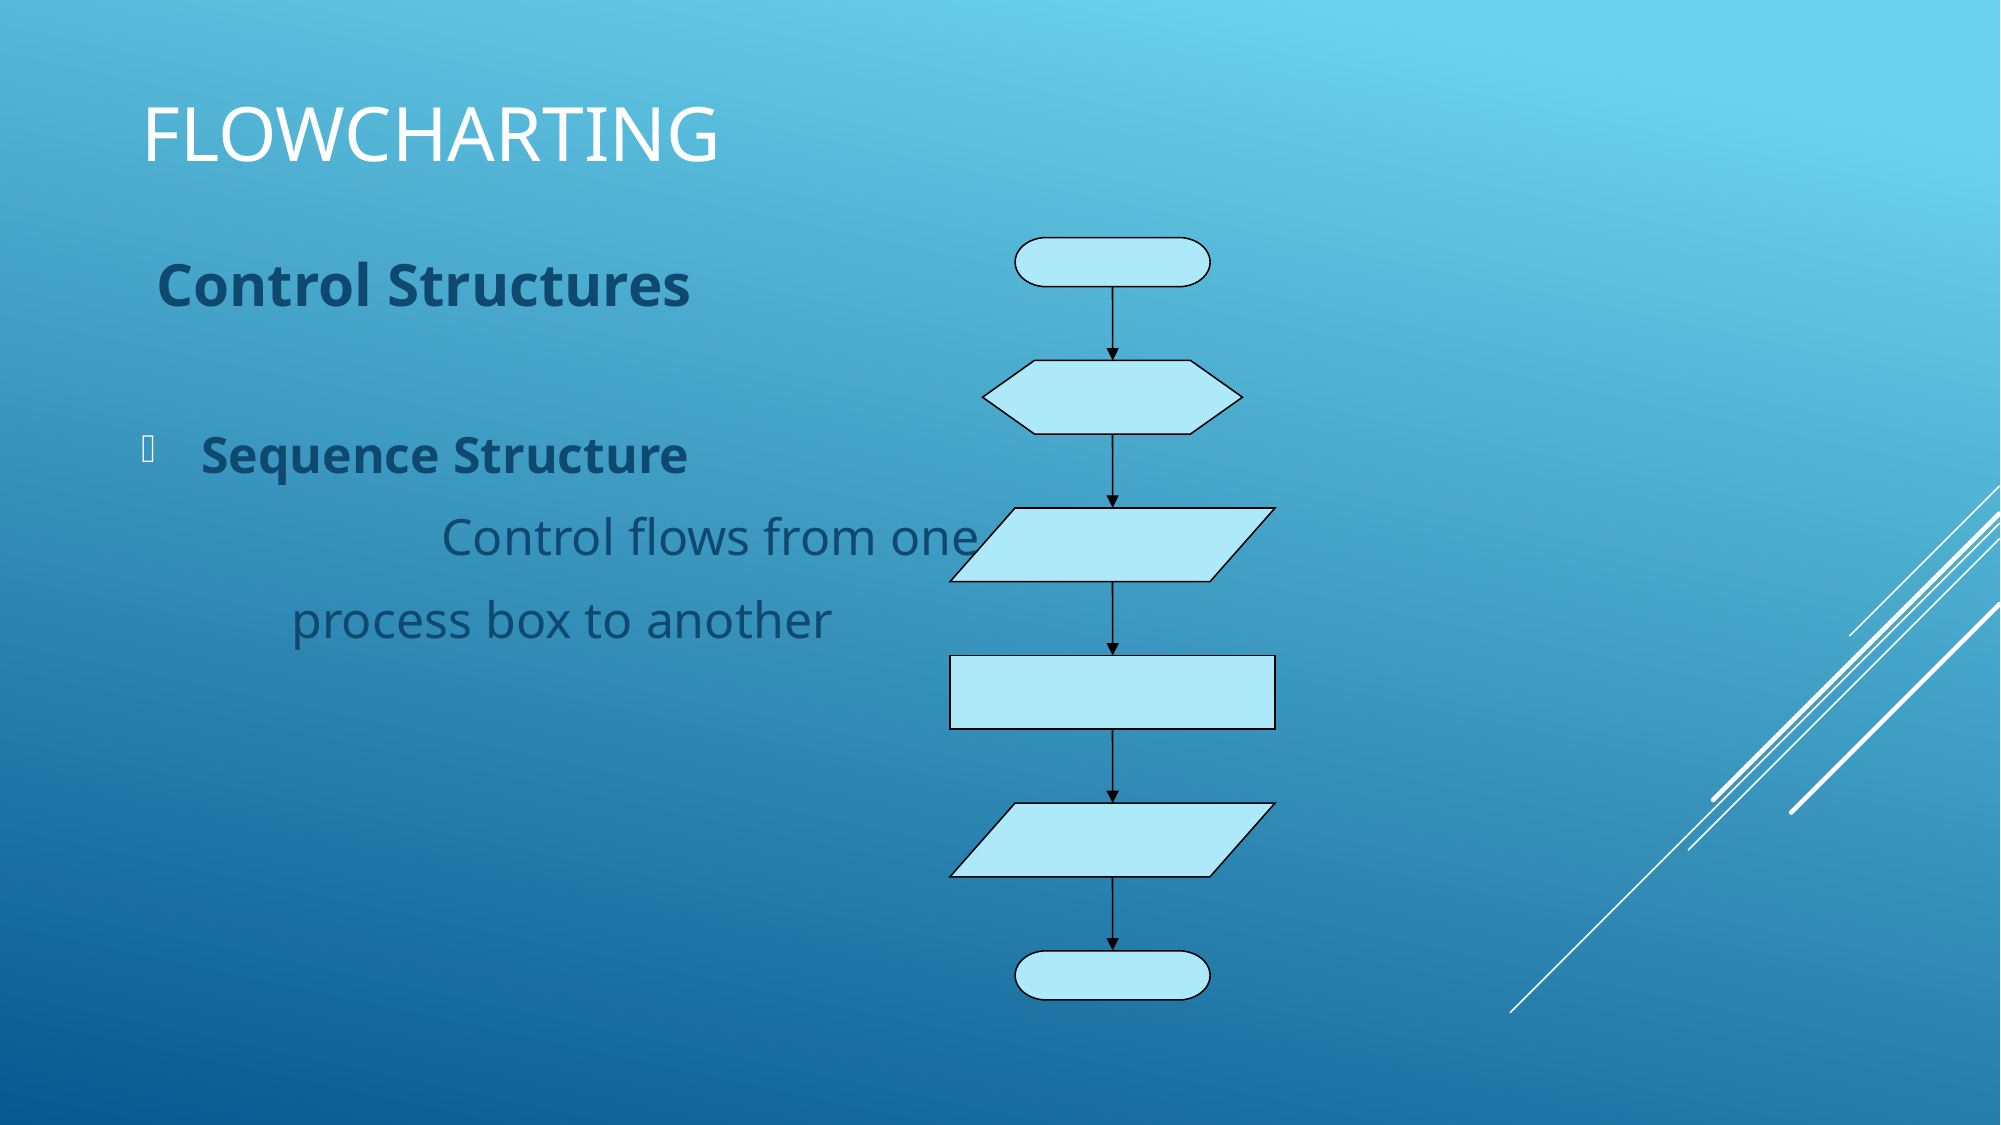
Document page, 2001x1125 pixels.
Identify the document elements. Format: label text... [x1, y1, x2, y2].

list Control Structures Sequence Structure Control flows from one process box to another [126, 208, 1527, 1125]
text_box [949, 237, 1275, 1000]
title Flowcharting [126, 76, 1527, 188]
